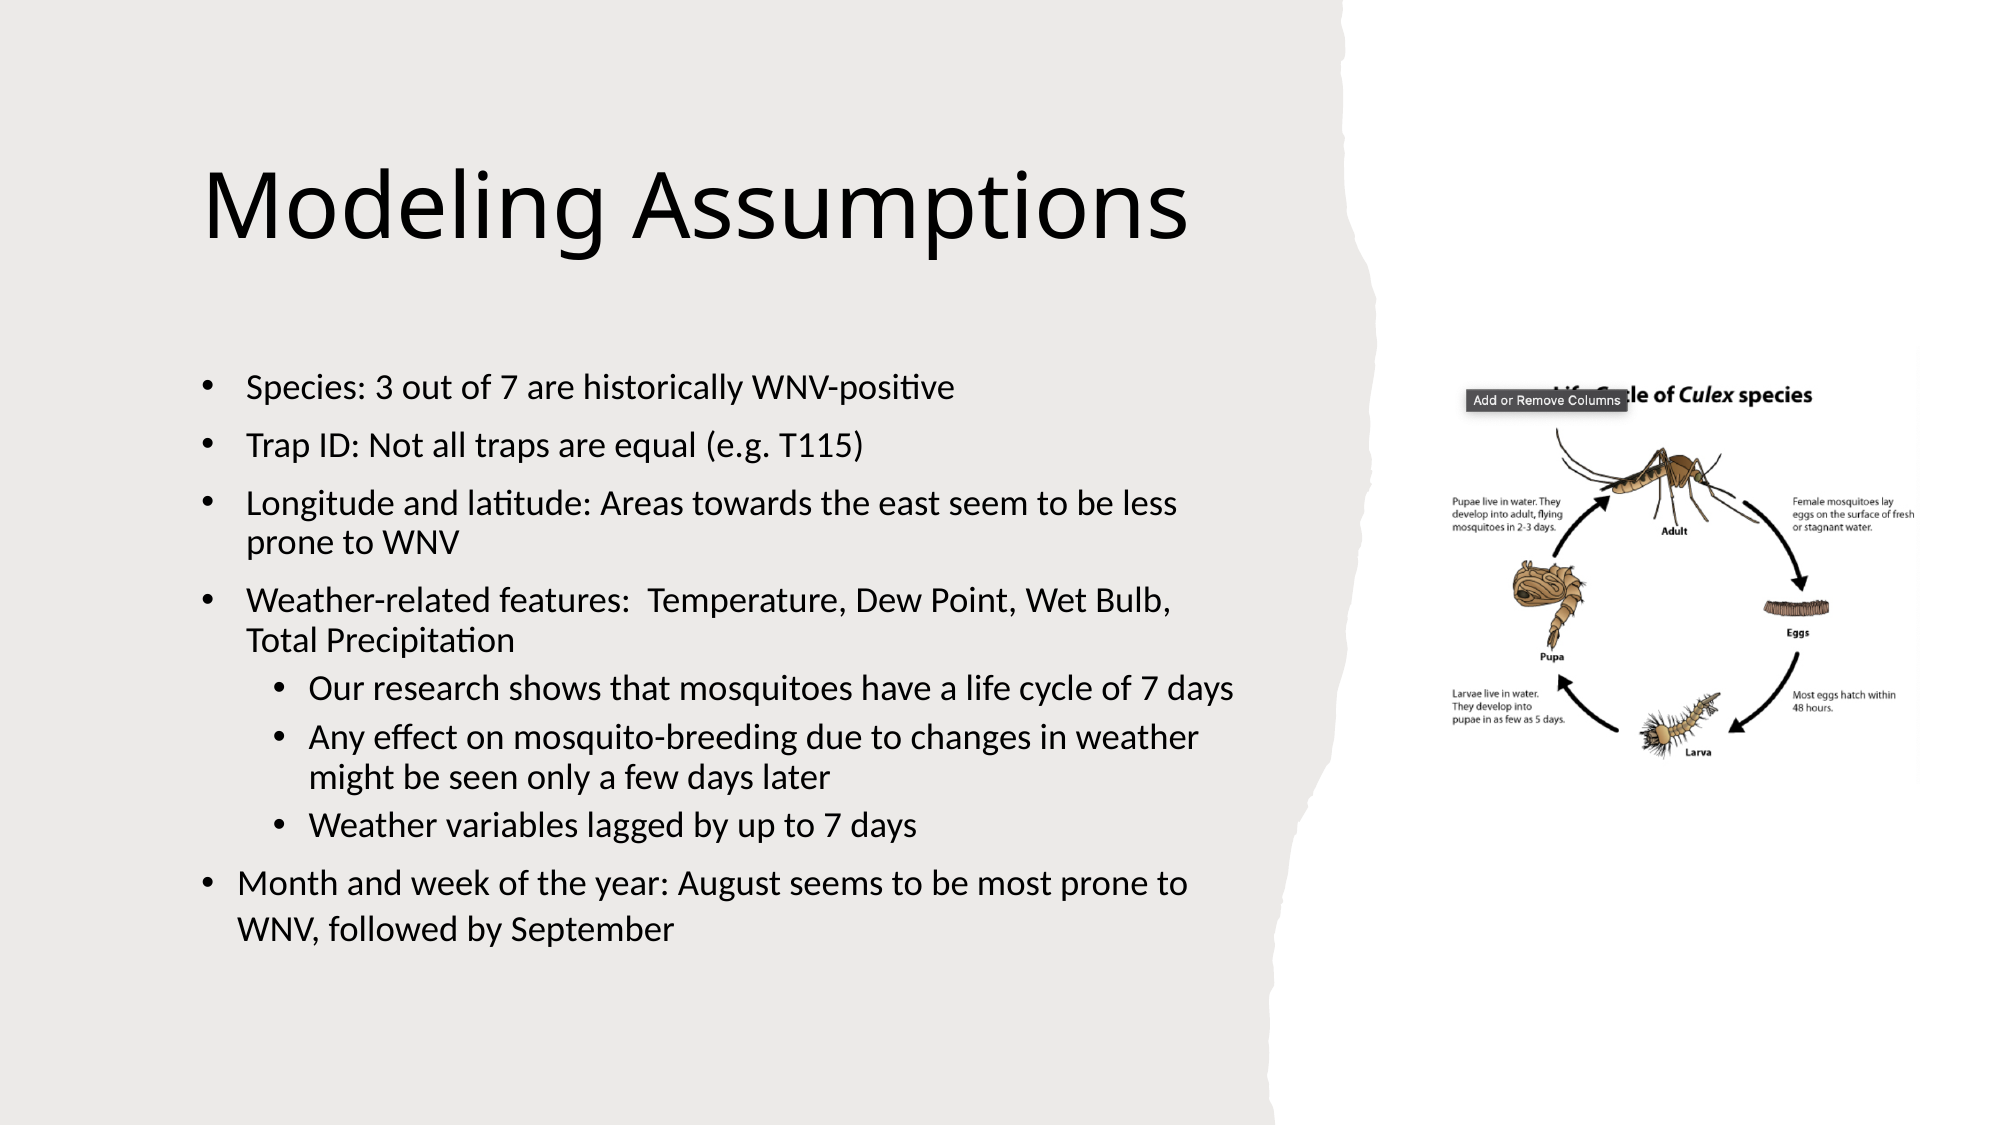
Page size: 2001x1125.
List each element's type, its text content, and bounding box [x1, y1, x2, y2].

list Species: 3 out of 7 are historically WNV-positive Trap ID: Not all traps are equal (e.g. T115) Longitude and latitude: Areas towards the east seem to be less prone to WNV Weather-related features: Temperature, Dew Point, Wet Bulb, Total Precipitation Our research shows that mosquitoes have a life cycle of 7 days Any effect on mosquito-breeding due to changes in weather might be seen only a few days later Weather variables lagged by up to 7 days Month and week of the year: August seems to be most prone to WNV, followed by September [186, 359, 1265, 1002]
picture [1442, 346, 1920, 784]
text_box [1269, 0, 2000, 1125]
text_box [0, 0, 1436, 1125]
title Modeling Assumptions [186, 99, 1316, 317]
